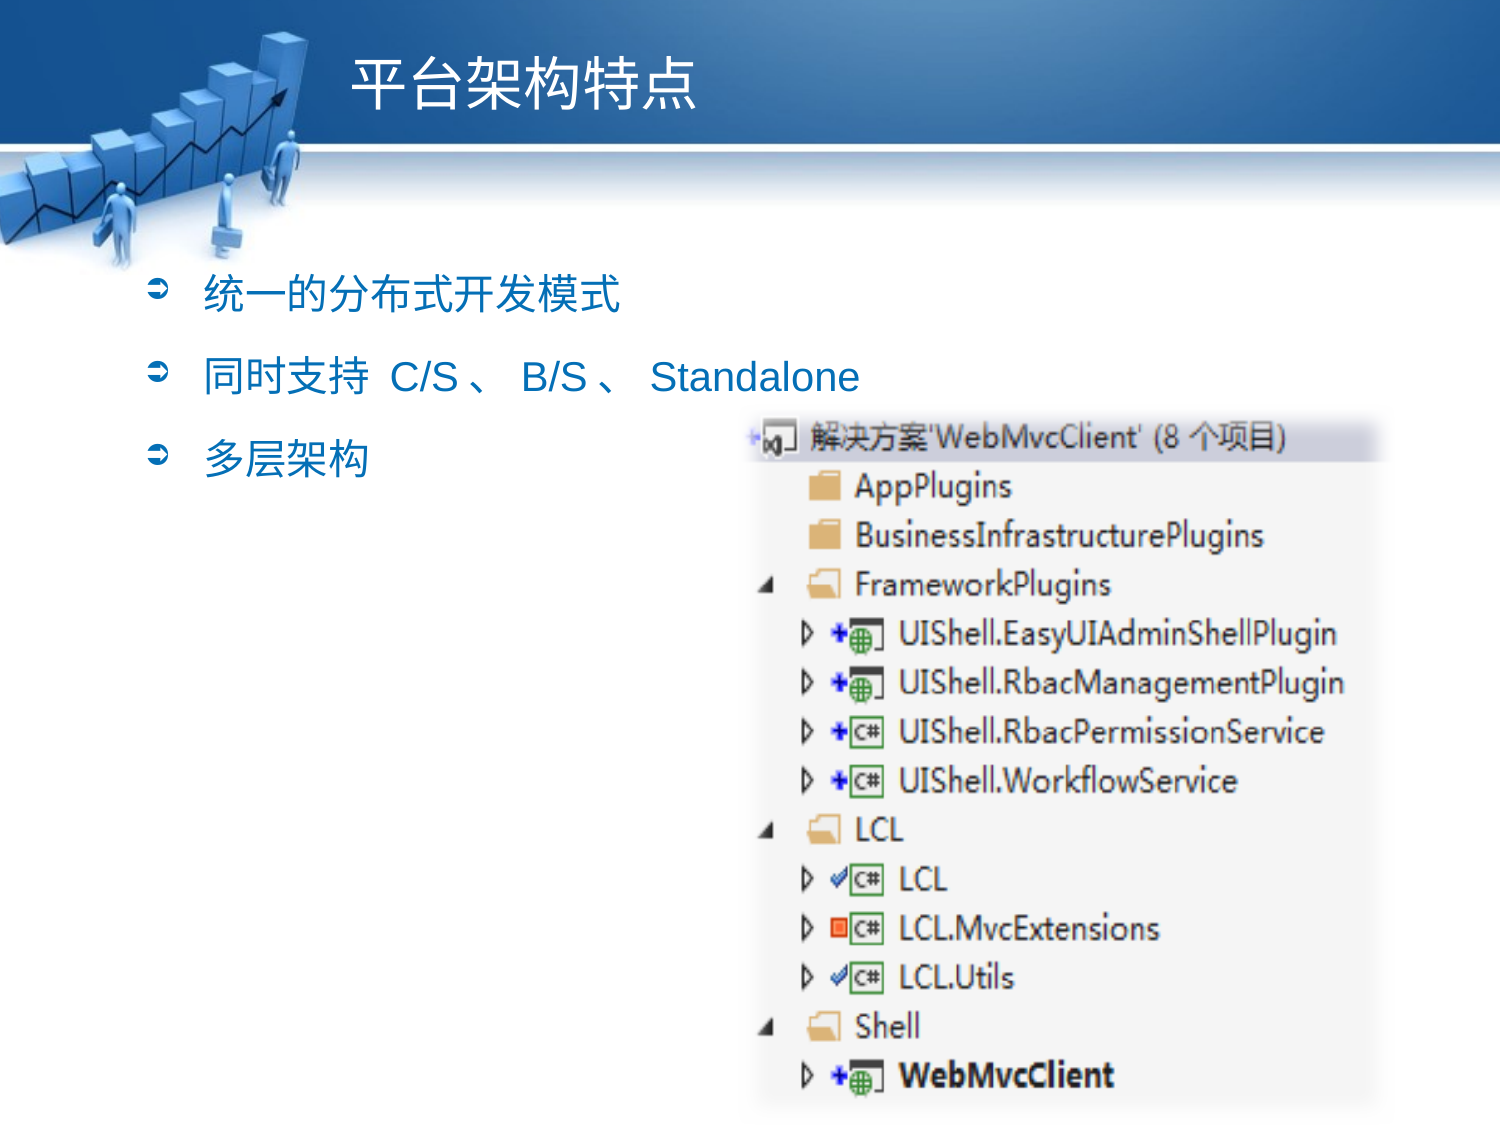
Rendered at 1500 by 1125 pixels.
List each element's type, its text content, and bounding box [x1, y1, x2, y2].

title 平台架构特点 [334, 27, 1441, 126]
list 统一的分布式开发模式 同时支持 C/S、B/S、Standalone 多层架构 [129, 265, 1429, 1043]
picture [0, 0, 1500, 1125]
